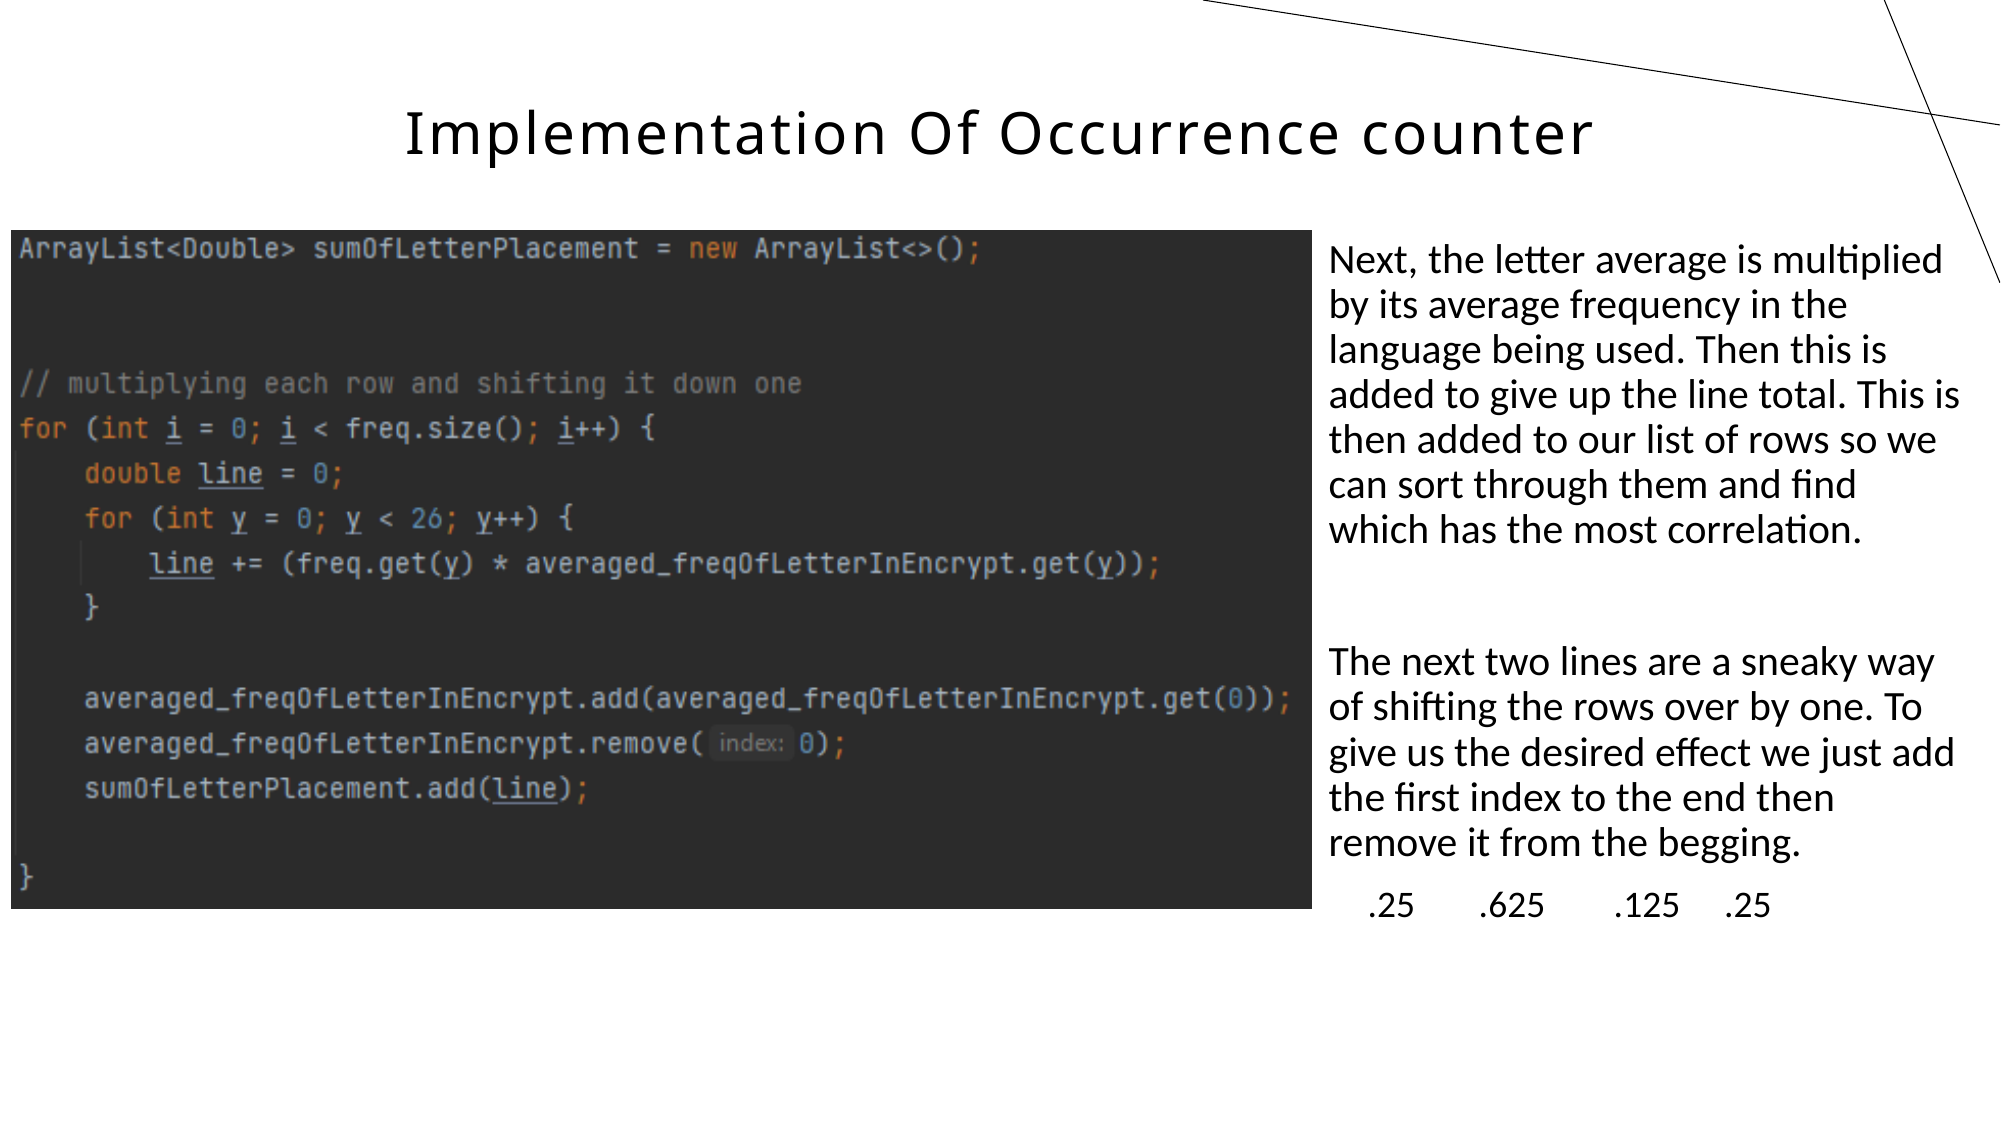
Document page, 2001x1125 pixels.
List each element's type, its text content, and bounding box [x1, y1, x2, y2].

text_box .125 [1581, 872, 1709, 933]
text_box .25 [1709, 872, 1789, 933]
picture [11, 230, 1312, 909]
text_box Next, the letter average is multiplied by its average frequency in the language being used. Then this is added to give up the line total. This is then added to our list of rows so we can sort through them and find which has the most correlation. The next two lines are a sneaky way of shifting the rows over by one. To give us the desired effect we just add the first index to the end then remove it from the begging. [1313, 230, 1978, 1099]
text_box .25 [1352, 872, 1432, 933]
title Implementation Of Occurrence counter [309, 26, 1691, 245]
text_box .625 [1446, 872, 1572, 933]
